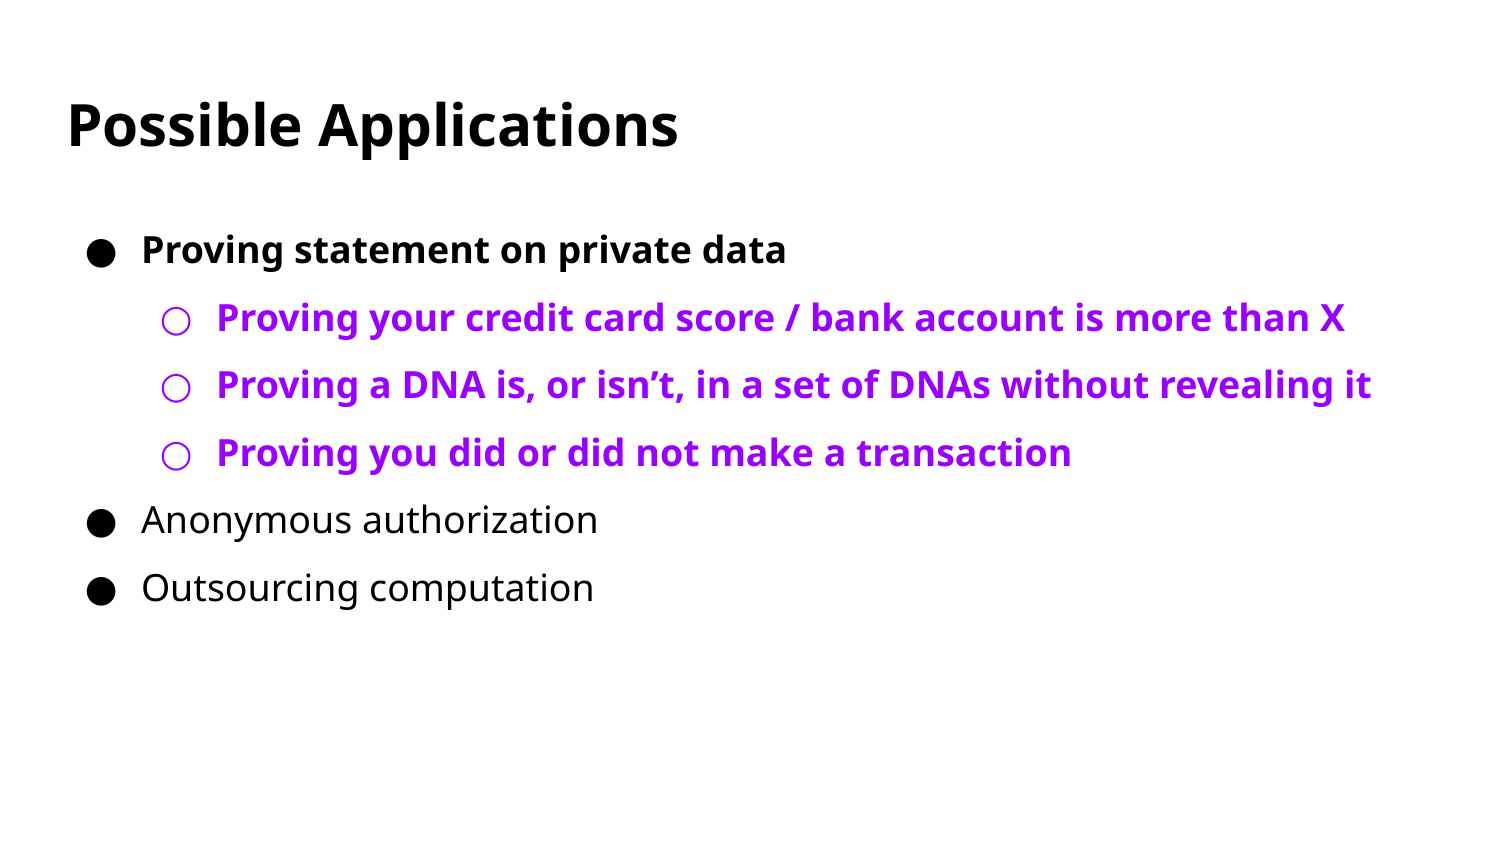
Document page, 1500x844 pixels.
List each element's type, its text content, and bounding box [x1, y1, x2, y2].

list Proving statement on private data Proving your credit card score / bank account is more than X Proving a DNA is, or isn’t, in a set of DNAs without revealing it Proving you did or did not make a transaction Anonymous authorization Outsourcing computation [51, 189, 1449, 750]
title Possible Applications [51, 72, 1449, 167]
